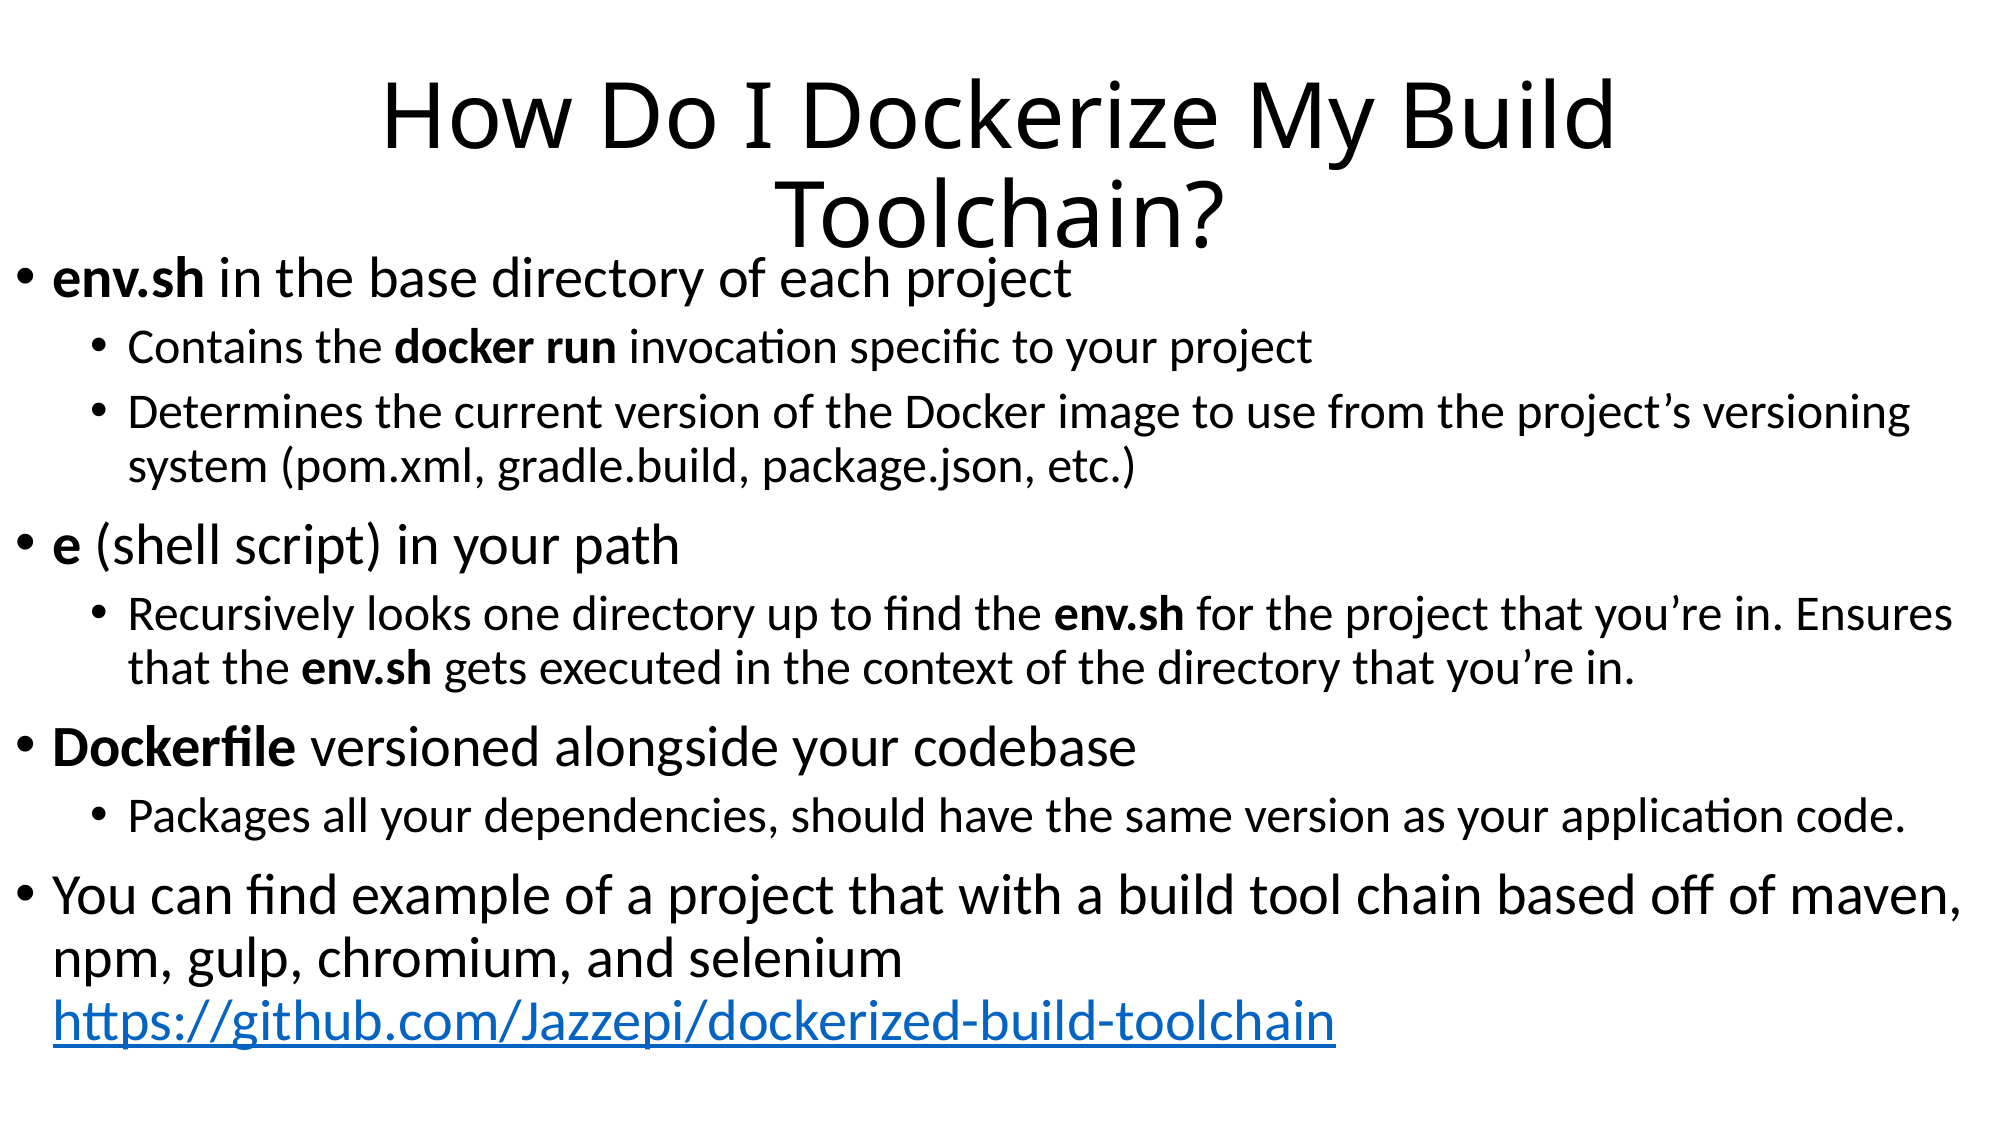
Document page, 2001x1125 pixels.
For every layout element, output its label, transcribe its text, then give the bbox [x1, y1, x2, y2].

title How Do I Dockerize My Build Toolchain? [137, 59, 1863, 239]
list env.sh in the base directory of each project Contains the docker run invocation specific to your project Determines the current version of the Docker image to use from the project’s versioning system (pom.xml, gradle.build, package.json, etc.) e (shell script) in your path Recursively looks one directory up to find the env.sh for the project that you’re in. Ensures that the env.sh gets executed in the context of the directory that you’re in. Dockerfile versioned alongside your codebase Packages all your dependencies, should have the same version as your application code. You can find example of a project that with a build tool chain based off of maven, npm, gulp, chromium, and selenium https://github.com/Jazzepi/dockerized-build-toolchain [0, 239, 2000, 1125]
